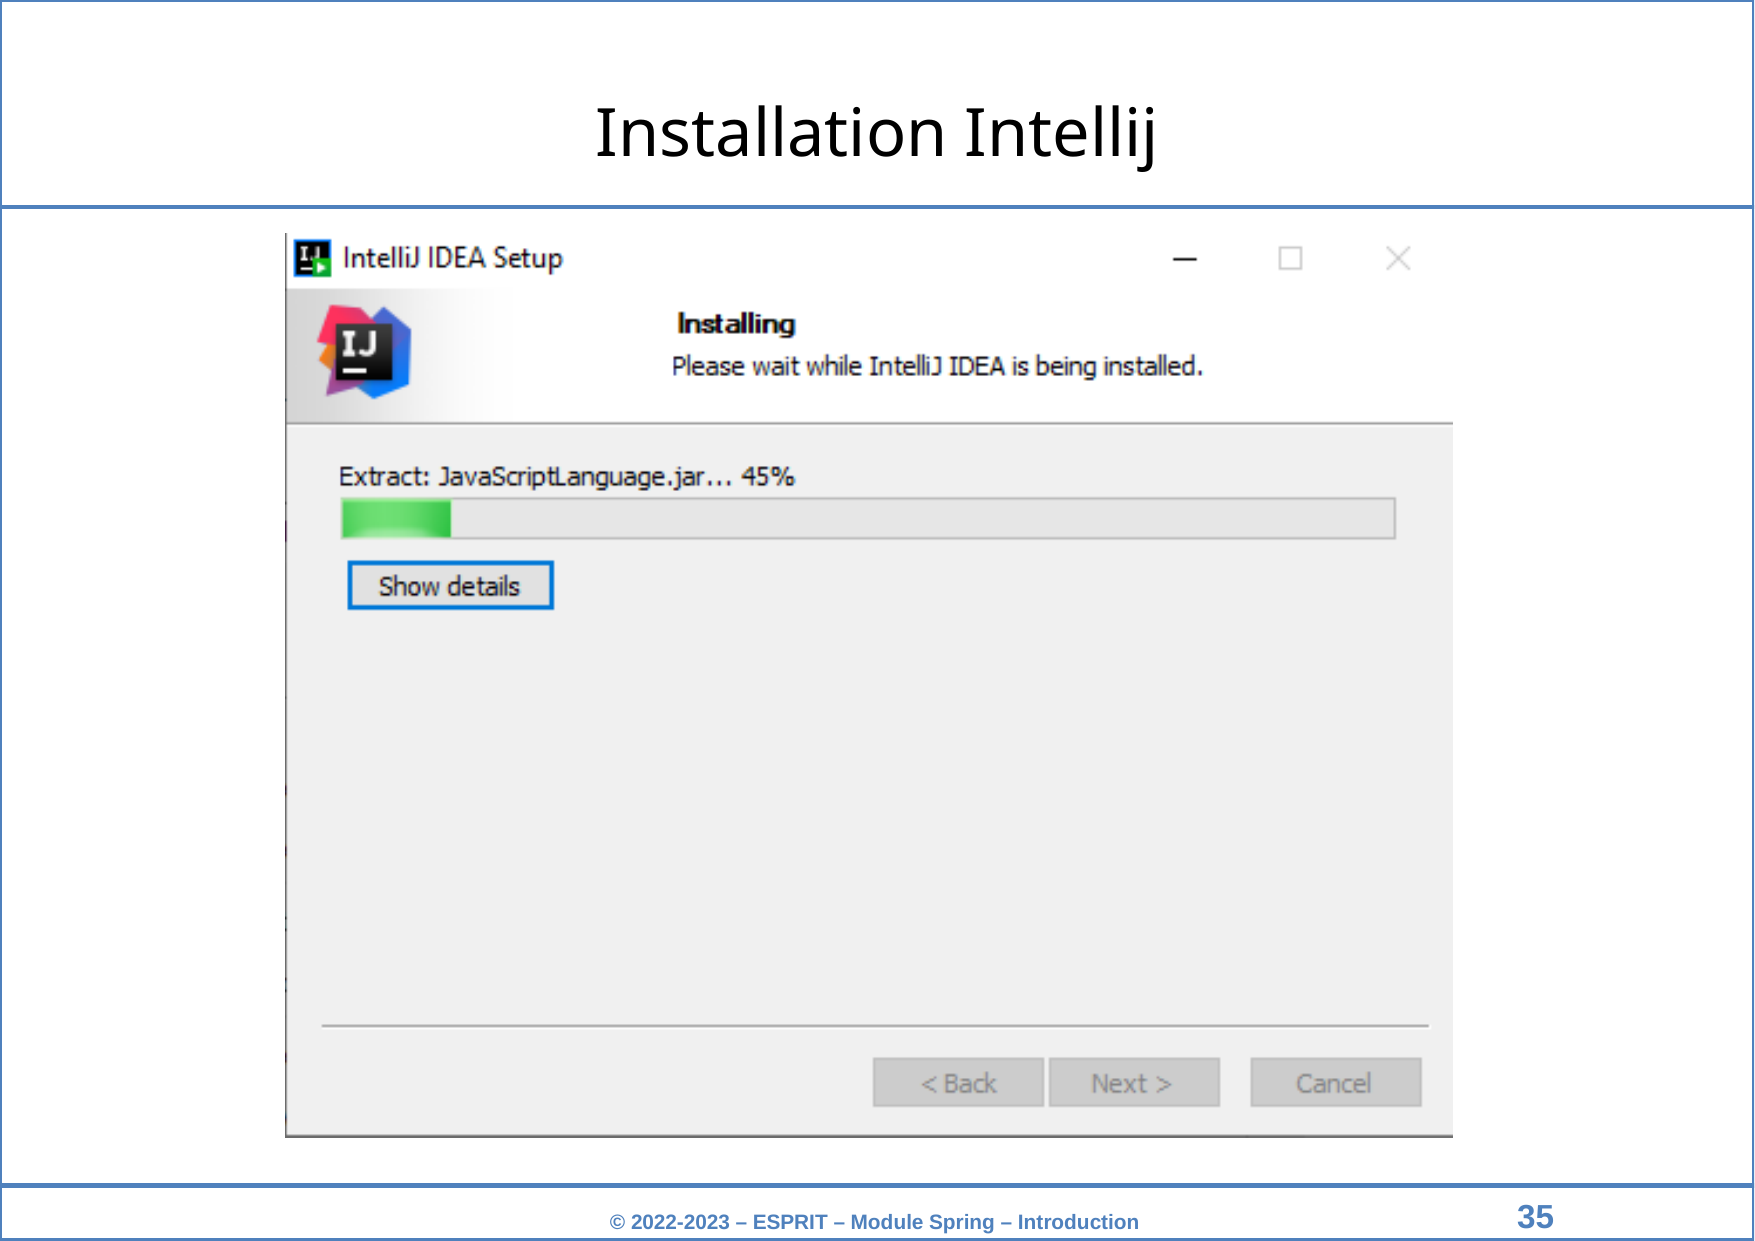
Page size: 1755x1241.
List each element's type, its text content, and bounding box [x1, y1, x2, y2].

slide_number ‹#› [1486, 1202, 1733, 1241]
text_box [50, 210, 1705, 1186]
text_box Installation Intellij [0, 6, 1755, 167]
picture [284, 232, 1453, 1139]
